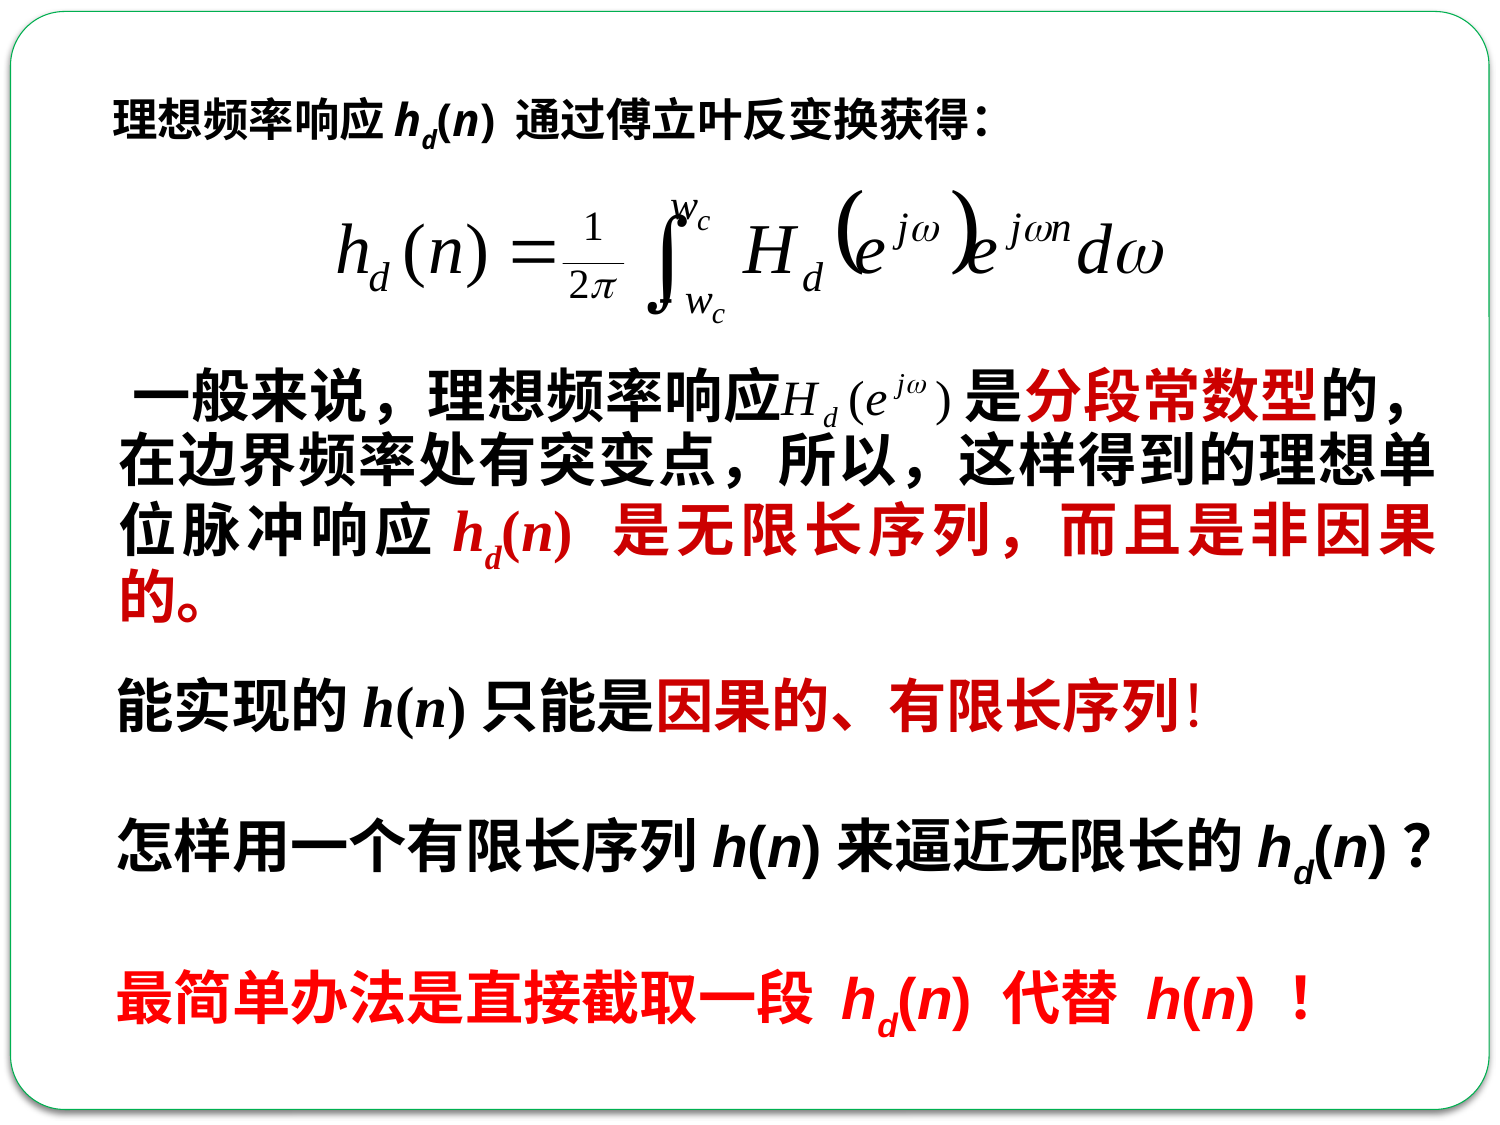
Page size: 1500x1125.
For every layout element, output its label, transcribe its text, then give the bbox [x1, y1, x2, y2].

list 理想频率响应hd(n) 通过傅立叶反变换获得： [23, 83, 1324, 163]
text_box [323, 172, 1177, 340]
text_box 能实现的h(n)只能是因果的、有限长序列！ 怎样用一个有限长序列h(n)来逼近无限长的hd(n)？ 最简单办法是直接截取一段 hd(n) 代替 h(n) ！ [115, 668, 1461, 1044]
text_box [771, 361, 960, 441]
text_box 一般来说，理想频率响应 是分段常数型的，在边界频率处有突变点，所以，这样得到的理想单位脉冲响应hd(n) 是无限长序列，而且是非因果的。 [62, 367, 1438, 618]
